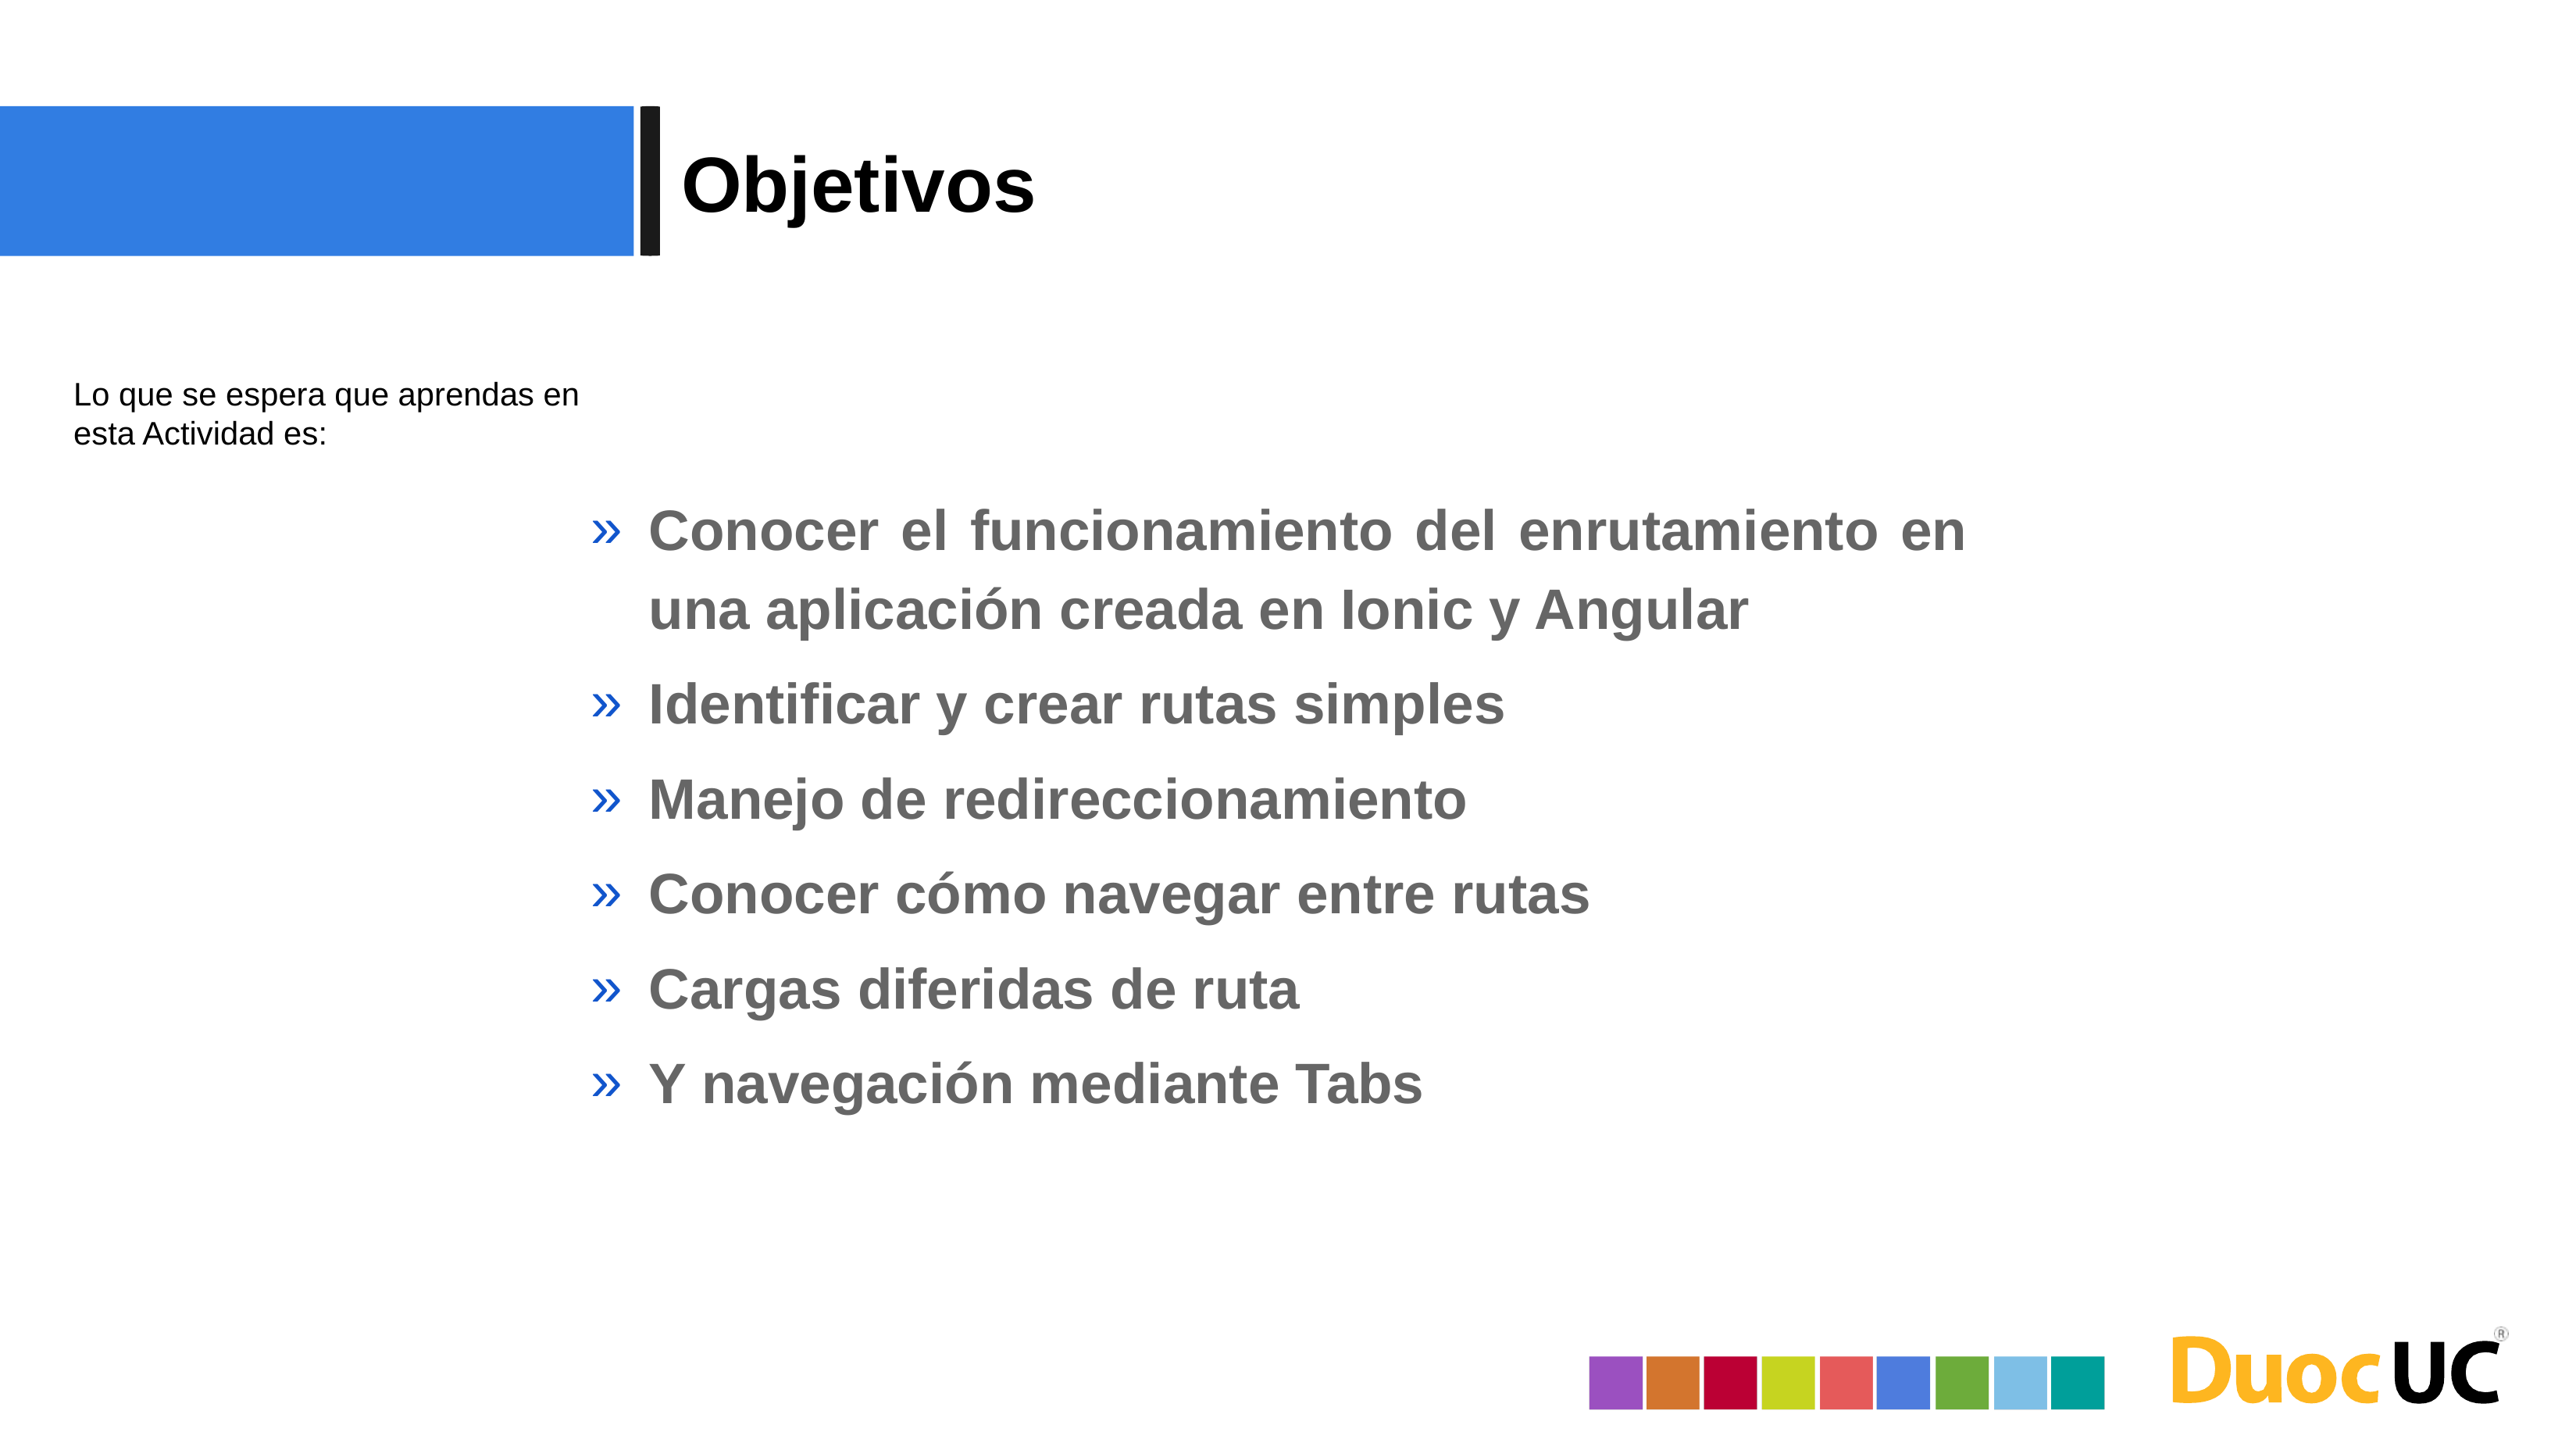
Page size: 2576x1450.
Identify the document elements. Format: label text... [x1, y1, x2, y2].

list Objetivos [681, 134, 1238, 471]
text_box Conocer el funcionamiento del enrutamiento en una aplicación creada en Ionic y Angular Identificar y crear rutas simples Manejo de redireccionamiento Conocer cómo navegar entre rutas Cargas diferidas de ruta Y navegación mediante Tabs [590, 471, 1969, 1116]
list Lo que se espera que aprendas en esta Actividad es: [73, 373, 630, 1202]
picture [2494, 1327, 2509, 1341]
picture [1579, 1327, 2121, 1434]
